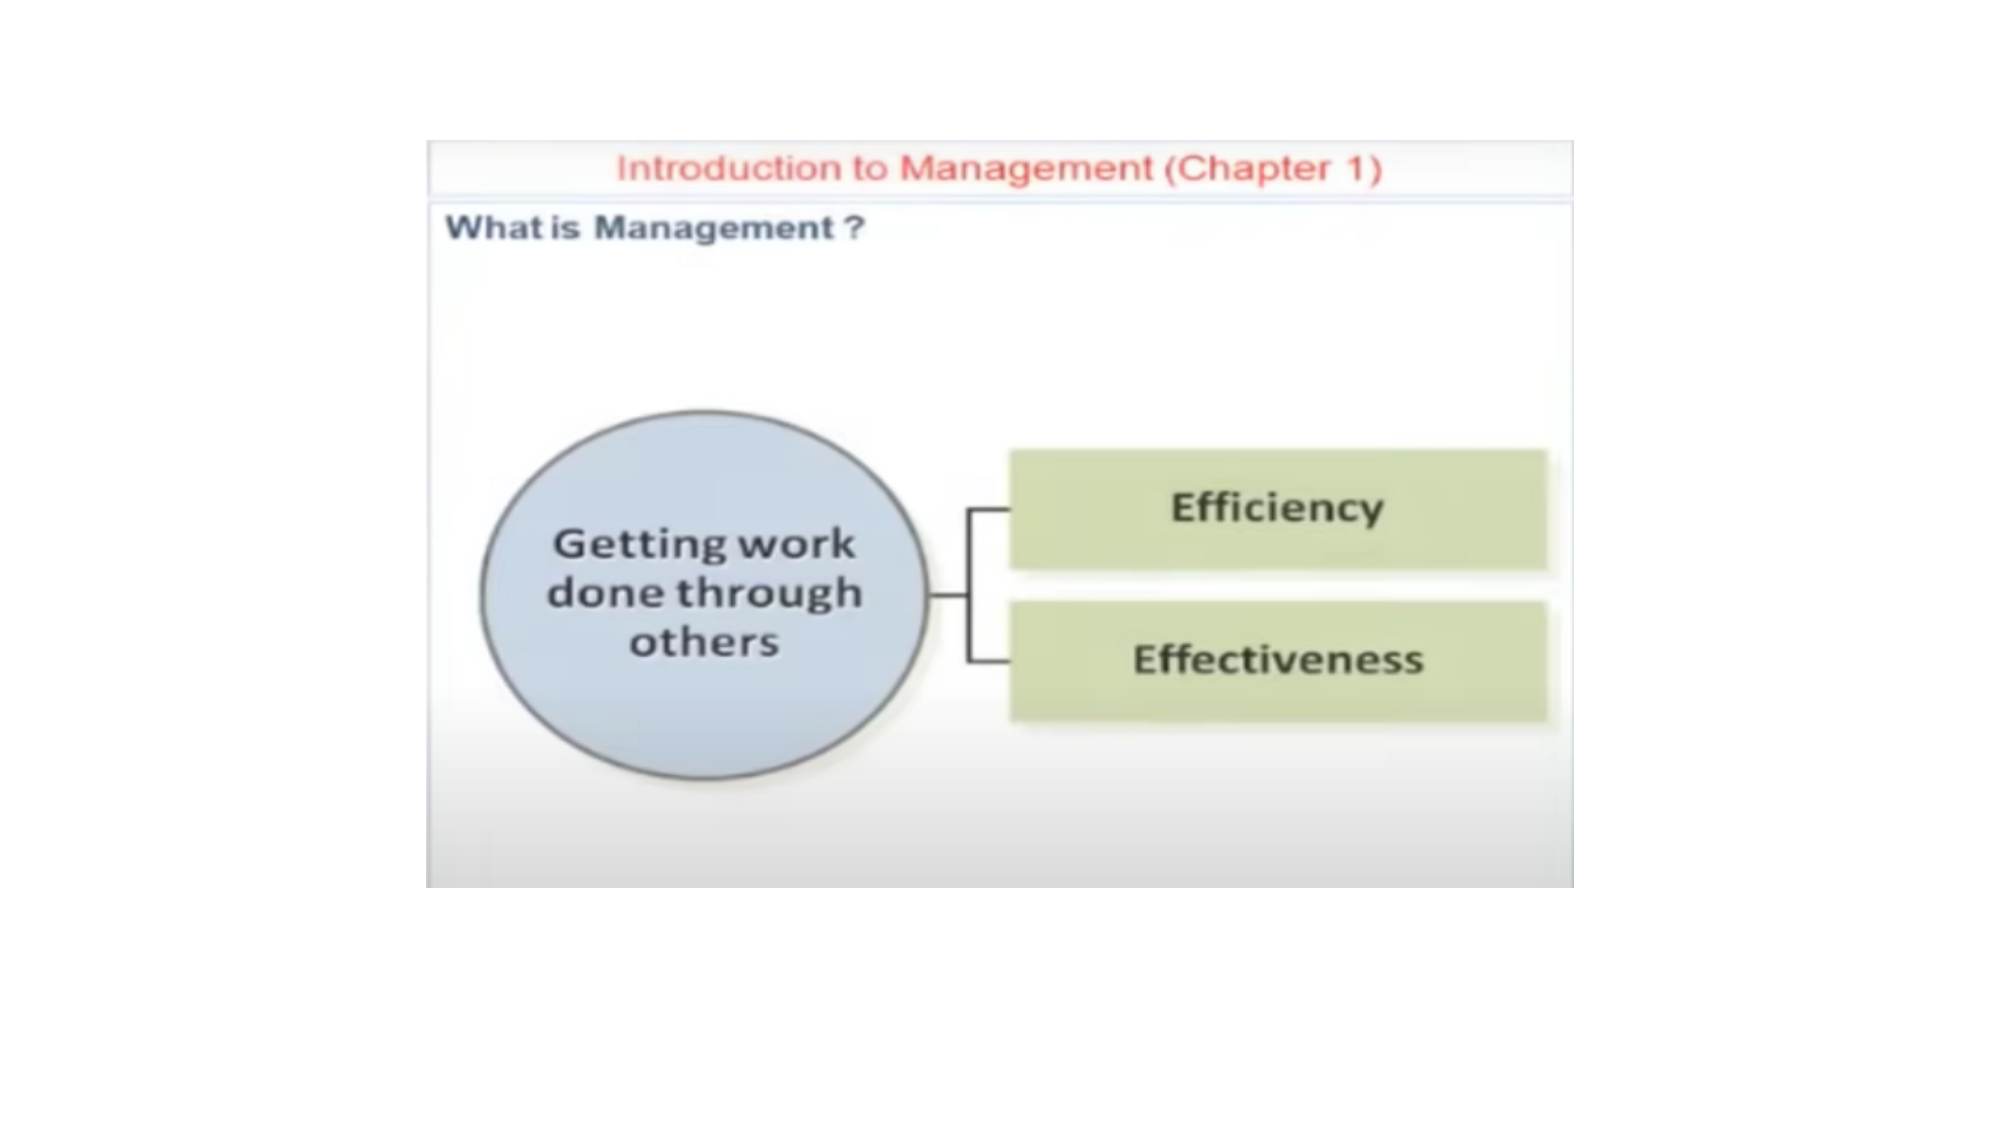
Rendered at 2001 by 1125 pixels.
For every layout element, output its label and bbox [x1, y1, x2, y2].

picture [426, 140, 1574, 888]
